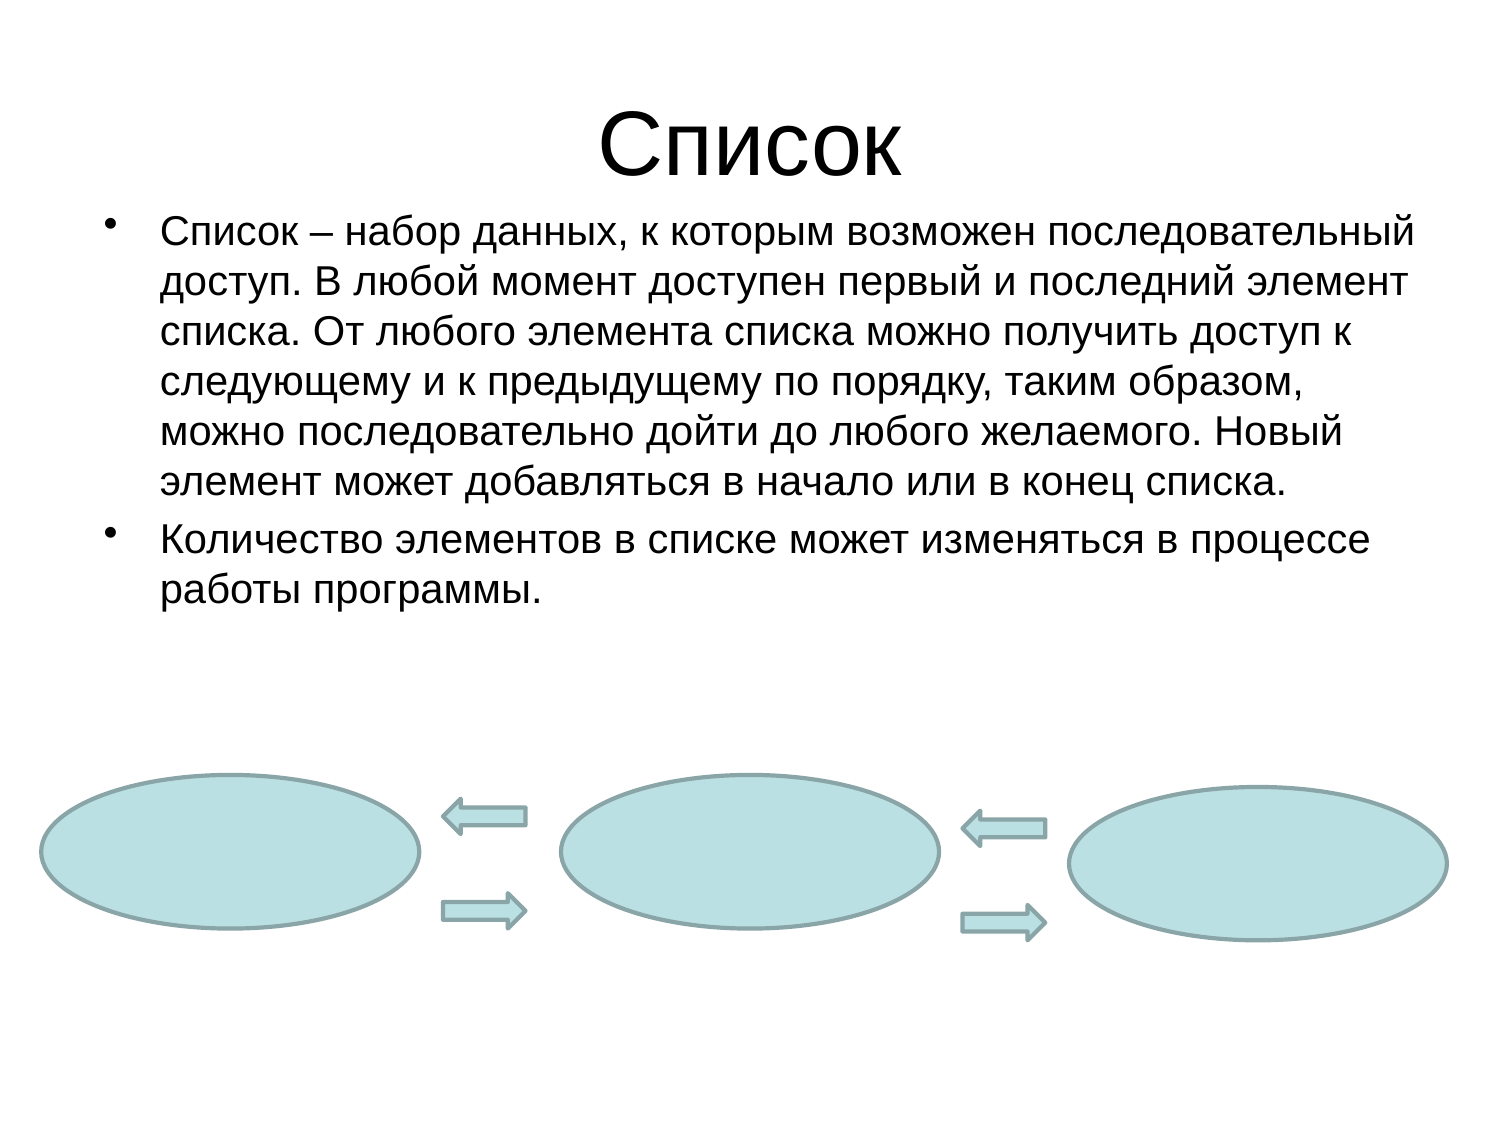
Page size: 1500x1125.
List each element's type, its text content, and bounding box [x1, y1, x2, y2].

text_box [440, 796, 528, 837]
text_box [440, 891, 528, 931]
list Список – набор данных, к которым возможен последовательный доступ. В любой момент доступен первый и последний элемент списка. От любого элемента списка можно получить доступ к следующему и к предыдущему по порядку, таким образом, можно последовательно дойти до любого желаемого. Новый элемент может добавляться в начало или в конец списка. Количество элементов в списке может изменяться в процессе работы программы. [88, 196, 1439, 627]
text_box [960, 902, 1048, 943]
text_box [558, 772, 942, 931]
title Список [75, 45, 1425, 233]
text_box [960, 808, 1048, 849]
text_box [1066, 784, 1449, 943]
text_box [39, 772, 422, 931]
